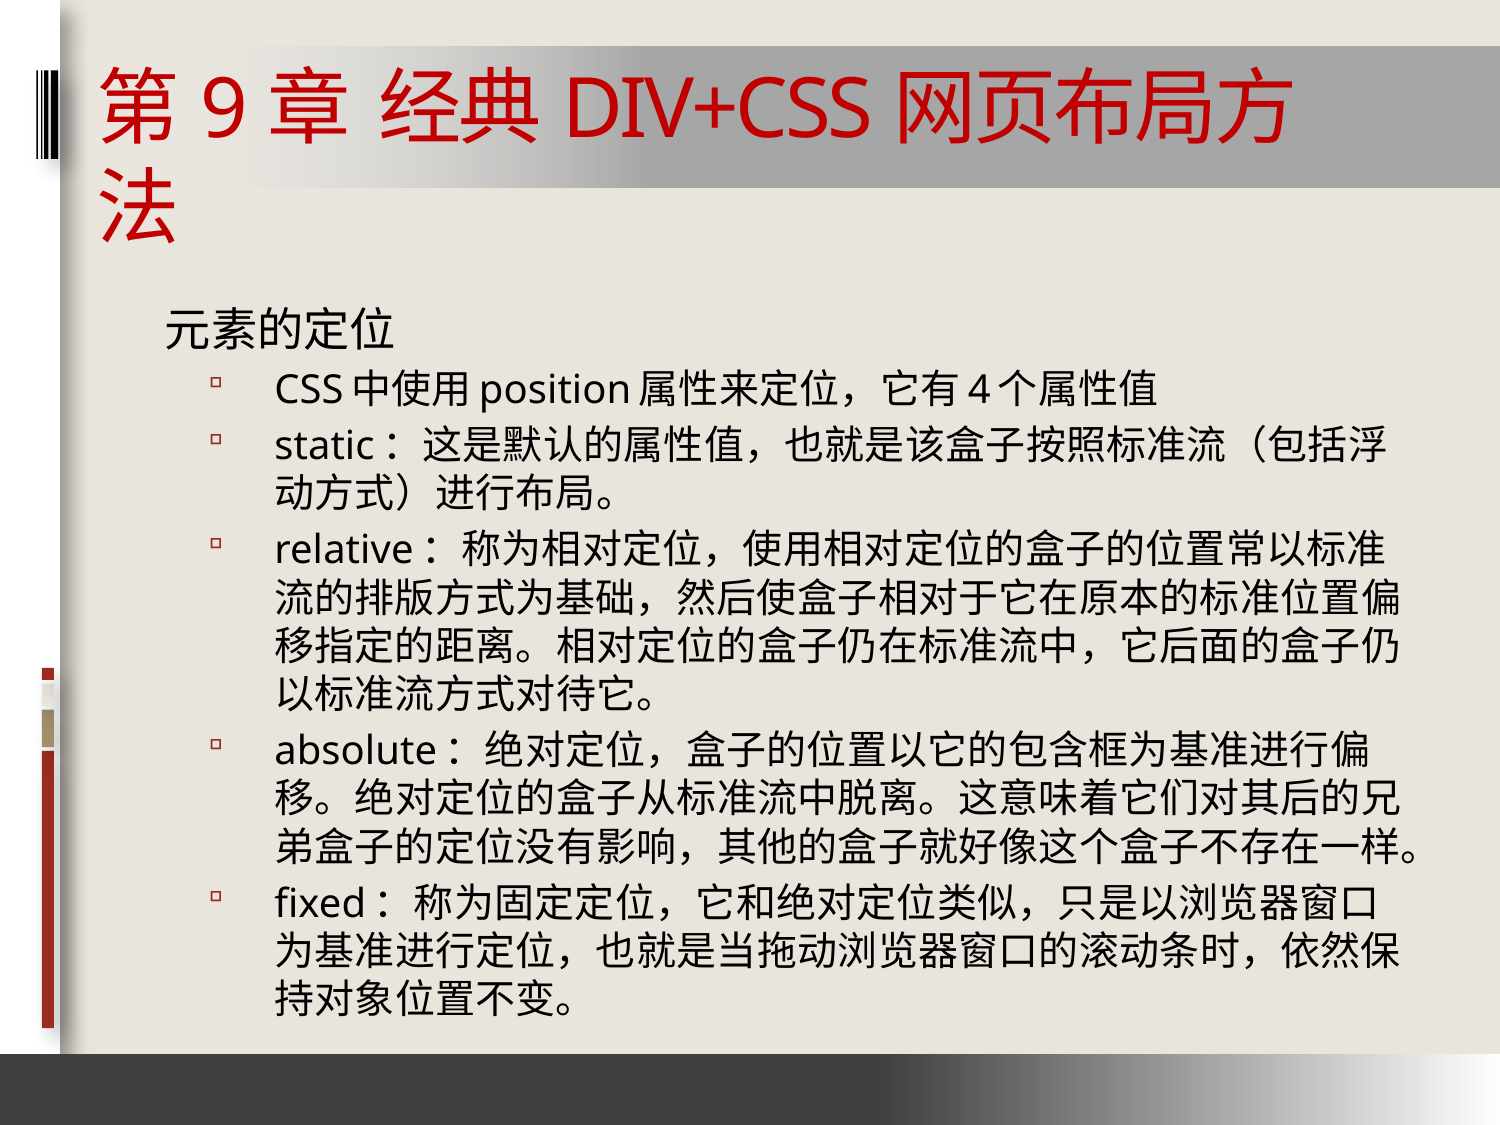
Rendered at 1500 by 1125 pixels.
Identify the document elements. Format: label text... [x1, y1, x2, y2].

title 第9章 经典DIV+CSS网页布局方法 [82, 46, 1357, 163]
list 元素的定位 CSS中使用position属性来定位，它有4个属性值 static：这是默认的属性值，也就是该盒子按照标准流（包括浮动方式）进行布局。 relative：称为相对定位，使用相对定位的盒子的位置常以标准流的排版方式为基础，然后使盒子相对于它在原本的标准位置偏移指定的距离。相对定位的盒子仍在标准流中，它后面的盒子仍以标准流方式对待它。 absolute：绝对定位，盒子的位置以它的包含框为基准进行偏移。绝对定位的盒子从标准流中脱离。这意味着它们对其后的兄弟盒子的定位没有影响，其他的盒子就好像这个盒子不存在一样。 fixed：称为固定定位，它和绝对定位类似，只是以浏览器窗口为基准进行定位，也就是当拖动浏览器窗口的滚动条时，依然保持对象位置不变。 [150, 292, 1425, 1043]
